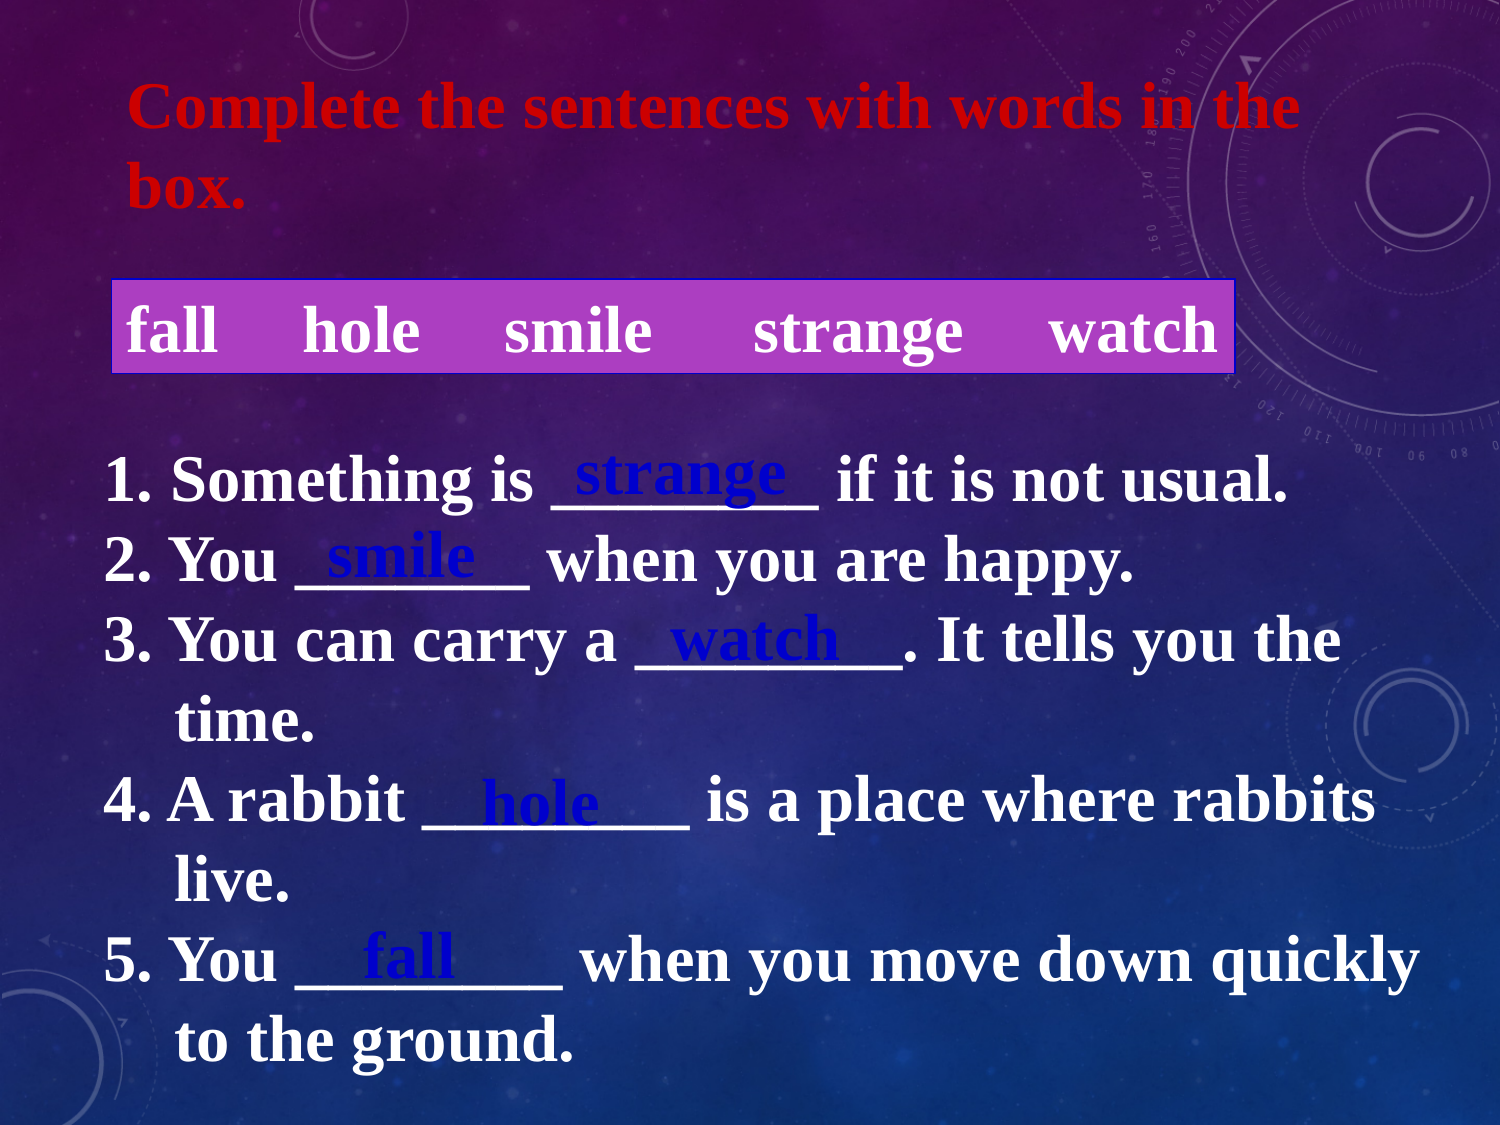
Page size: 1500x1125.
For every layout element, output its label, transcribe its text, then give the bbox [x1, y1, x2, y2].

text_box fall [348, 904, 488, 1000]
text_box hole [466, 751, 632, 847]
text_box 1. Something is ________ if it is not usual. 2. You _______ when you are happy. 3. You can carry a ________. It tells you the time. 4. A rabbit ________ is a place where rabbits live. 5. You ________ when you move down quickly to the ground. [88, 427, 1447, 1082]
text_box fall hole smile strange watch [111, 278, 1236, 374]
text_box watch [655, 586, 856, 681]
picture [0, 0, 1500, 1125]
text_box Complete the sentences with words in the box. [112, 54, 1379, 230]
text_box smile [313, 503, 508, 598]
text_box strange [560, 420, 803, 516]
